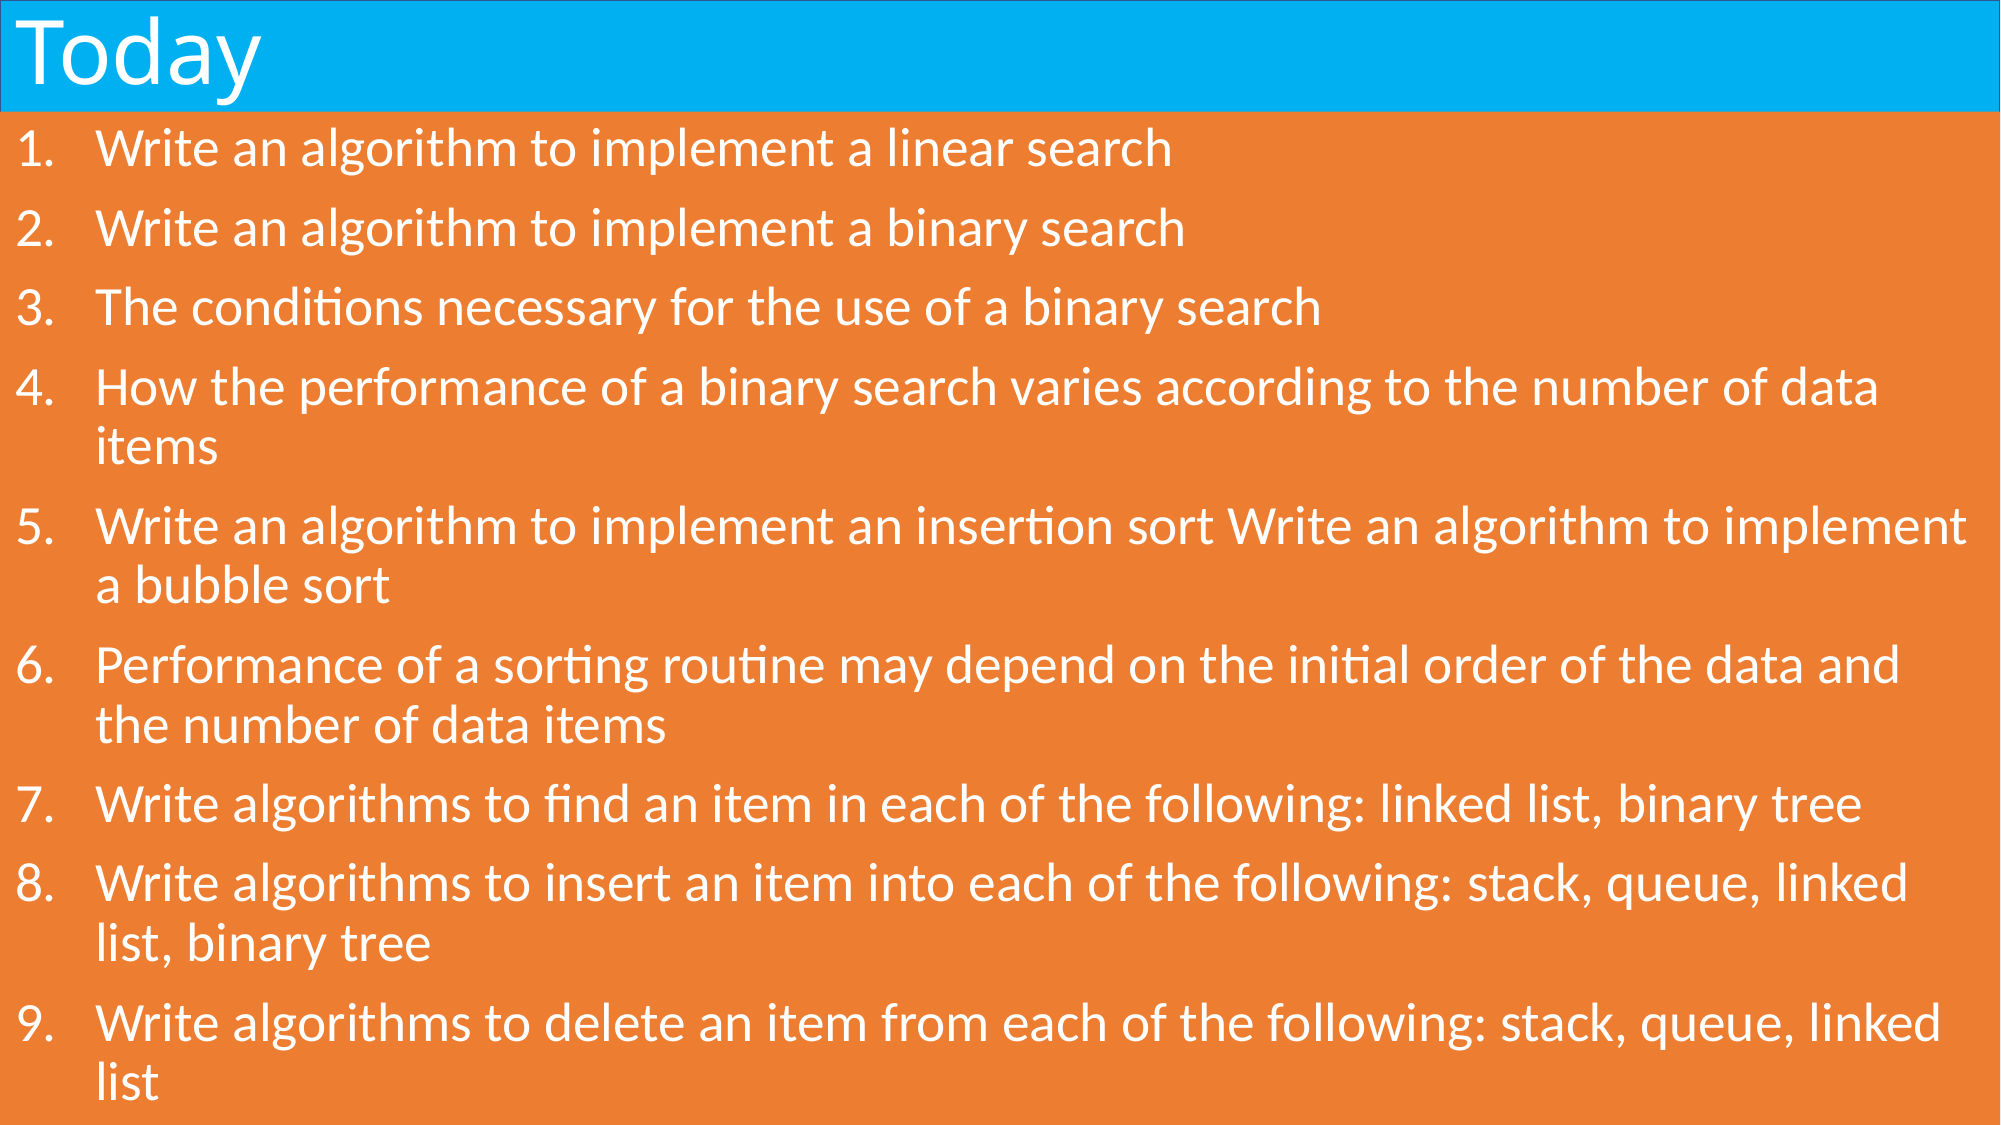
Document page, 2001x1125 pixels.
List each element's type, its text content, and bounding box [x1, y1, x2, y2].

list Write an algorithm to implement a linear search Write an algorithm to implement a binary search The conditions necessary for the use of a binary search How the performance of a binary search varies according to the number of data items Write an algorithm to implement an insertion sort Write an algorithm to implement a bubble sort Performance of a sorting routine may depend on the initial order of the data and the number of data items Write algorithms to find an item in each of the following: linked list, binary tree Write algorithms to insert an item into each of the following: stack, queue, linked list, binary tree Write algorithms to delete an item from each of the following: stack, queue, linked list [0, 111, 2000, 1125]
title Today [0, 0, 2000, 111]
